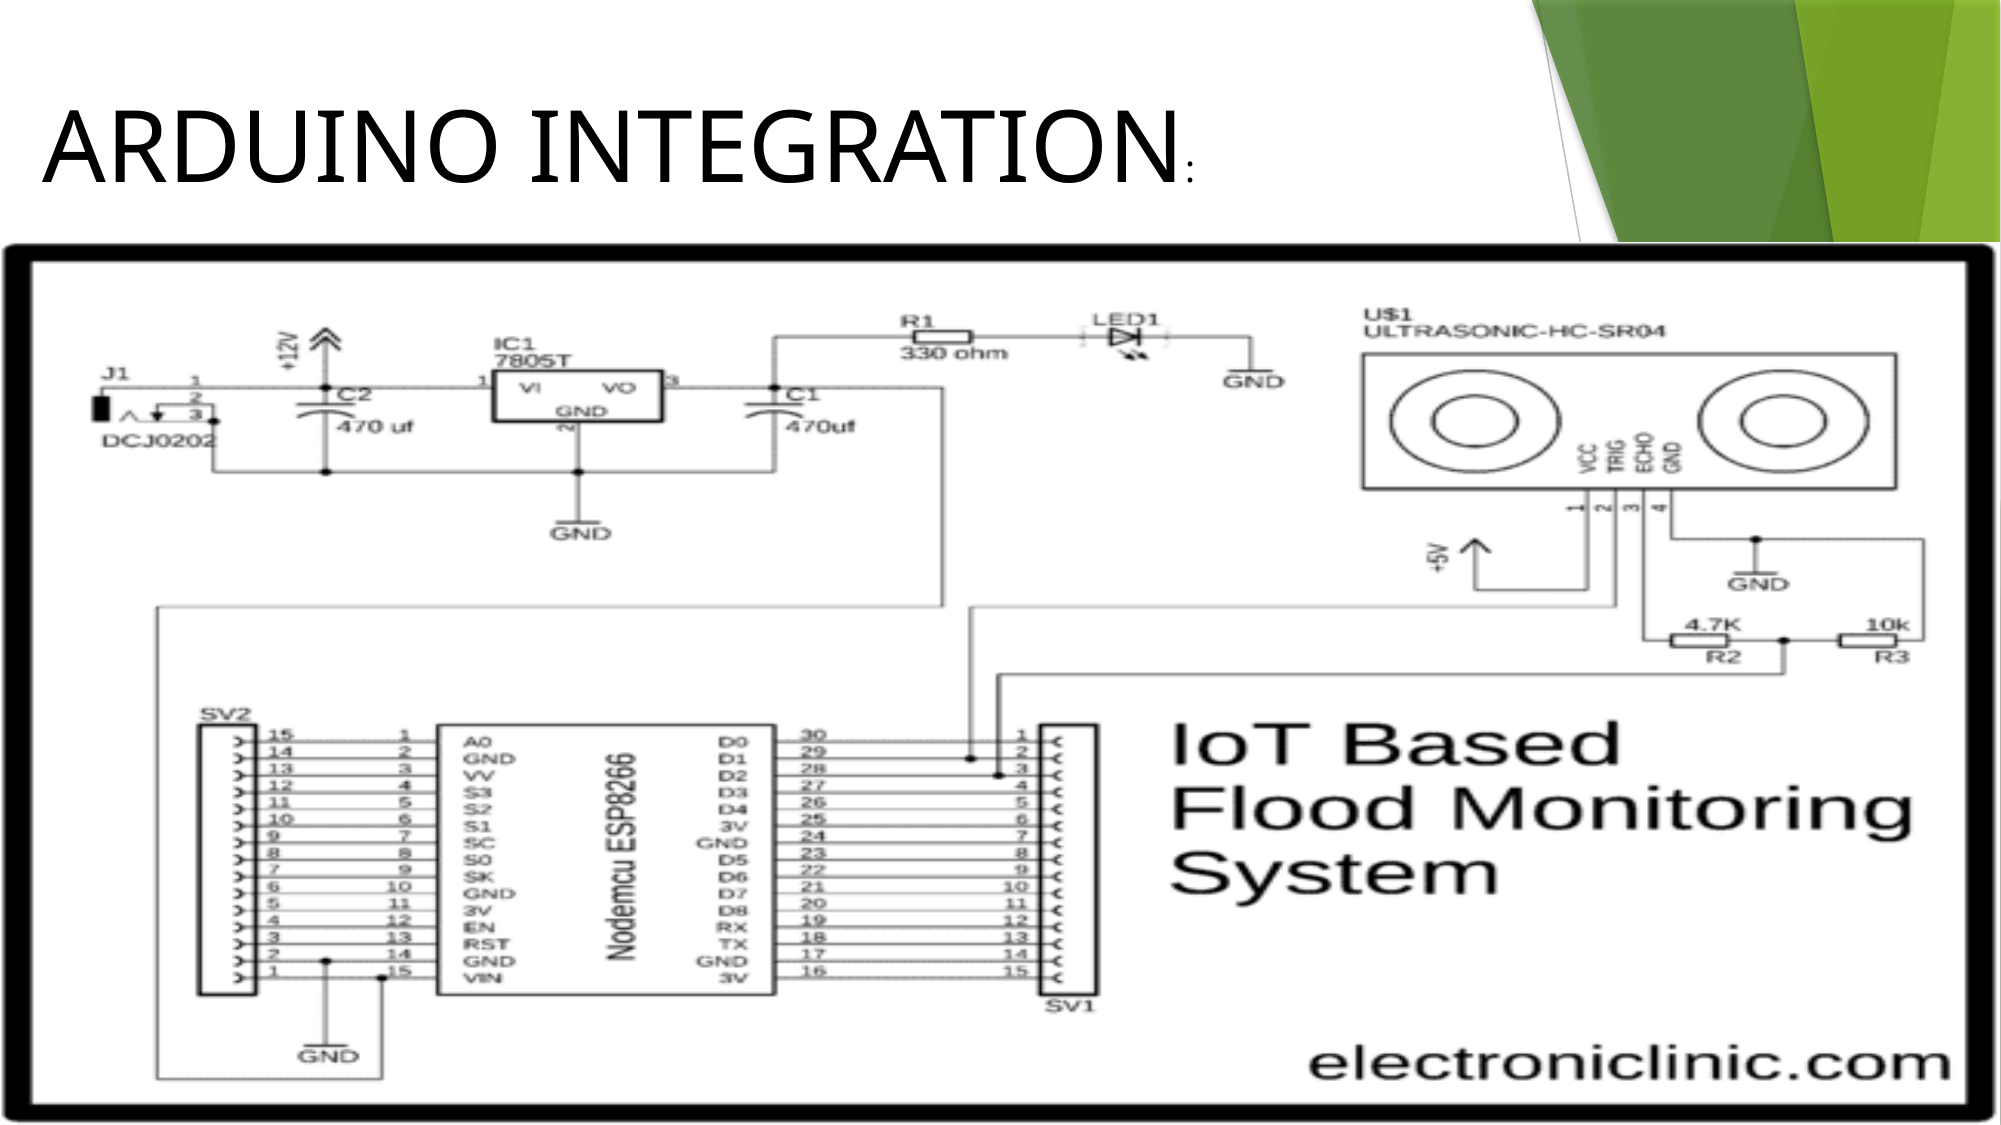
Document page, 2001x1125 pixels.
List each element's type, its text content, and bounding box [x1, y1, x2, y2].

picture [0, 242, 2000, 1125]
text_box ARDUINO INTEGRATION: [27, 75, 1454, 210]
